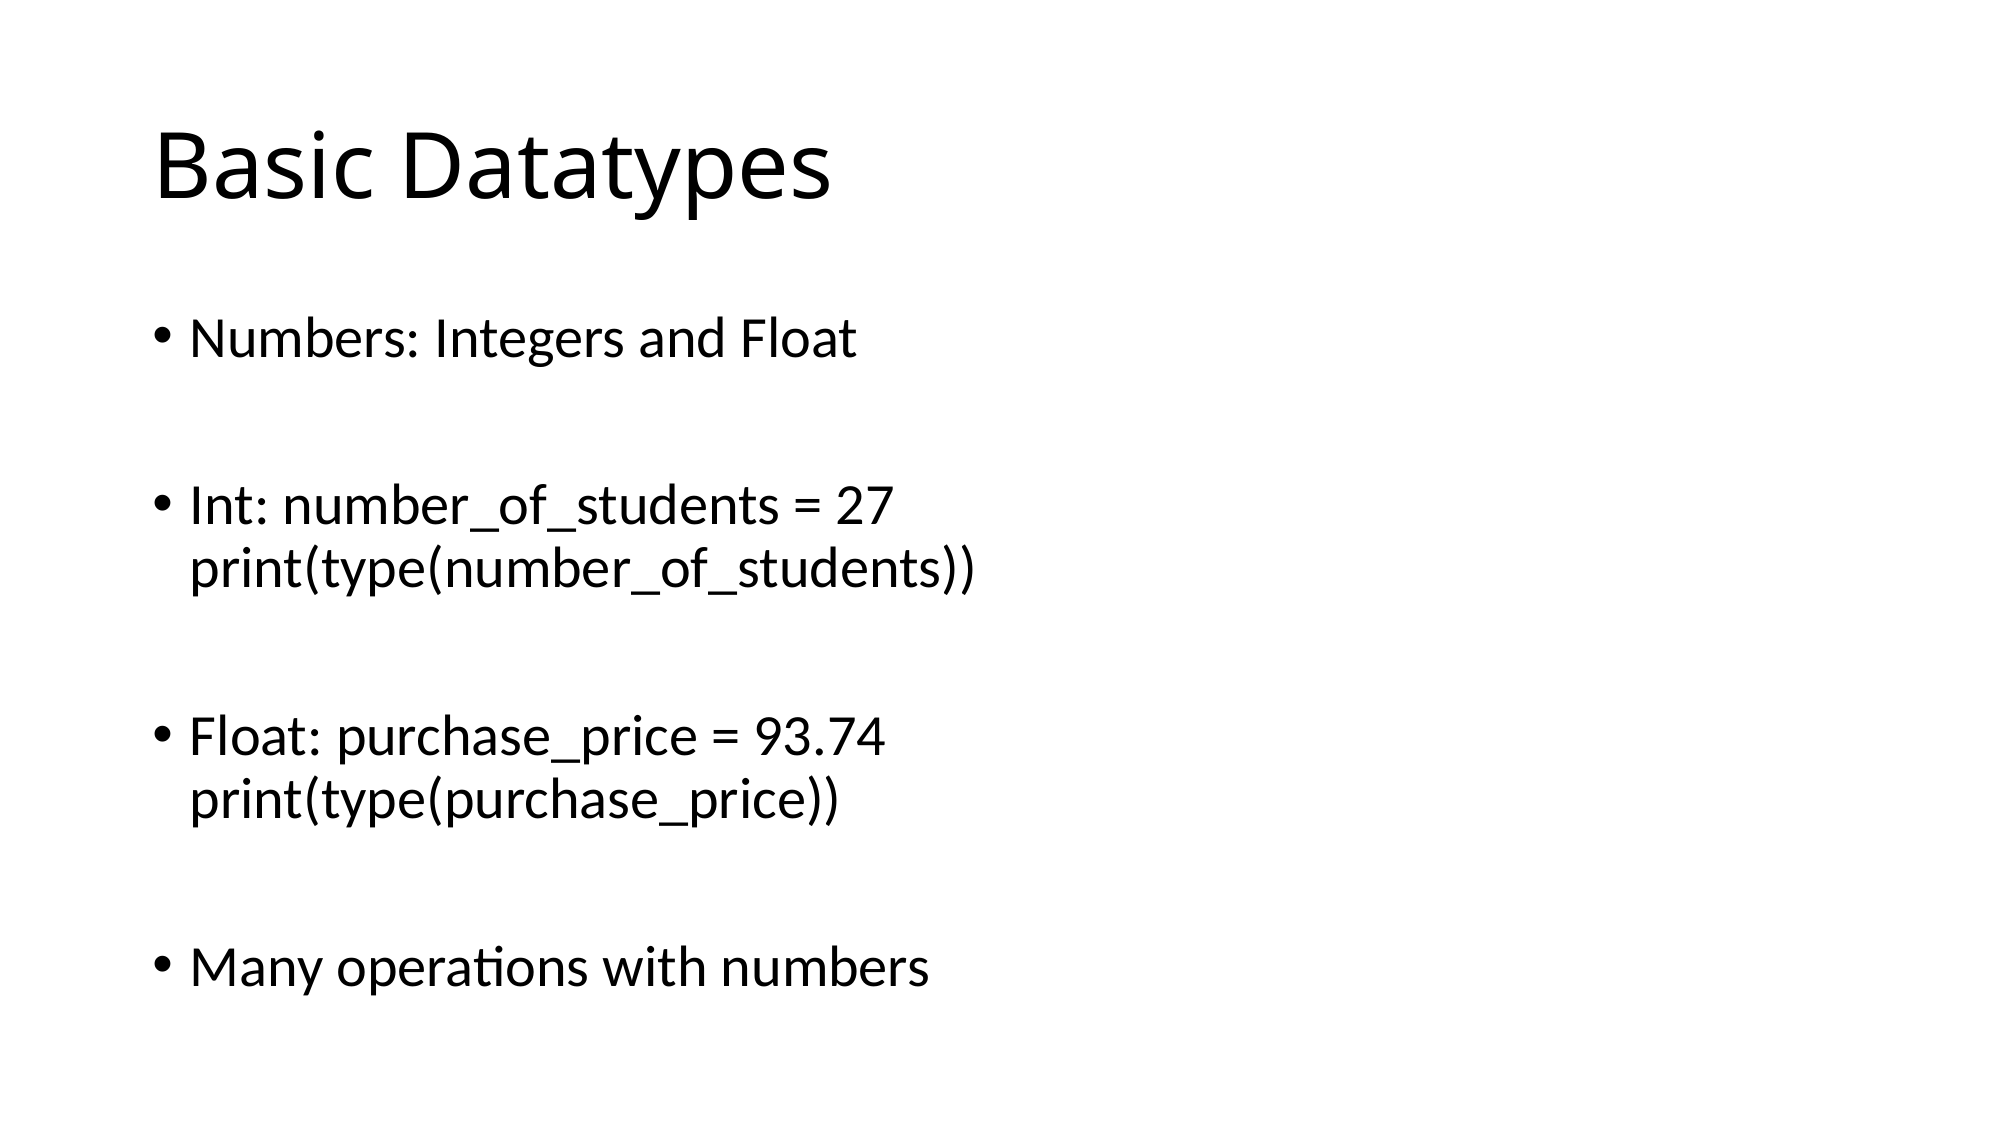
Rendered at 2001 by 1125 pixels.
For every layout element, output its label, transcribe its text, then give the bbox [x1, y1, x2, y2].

list Numbers: Integers and Float Int: number_of_students = 27 print(type(number_of_students)) Float: purchase_price = 93.74 print(type(purchase_price)) Many operations with numbers [137, 299, 1863, 1014]
title Basic Datatypes [137, 59, 1863, 278]
